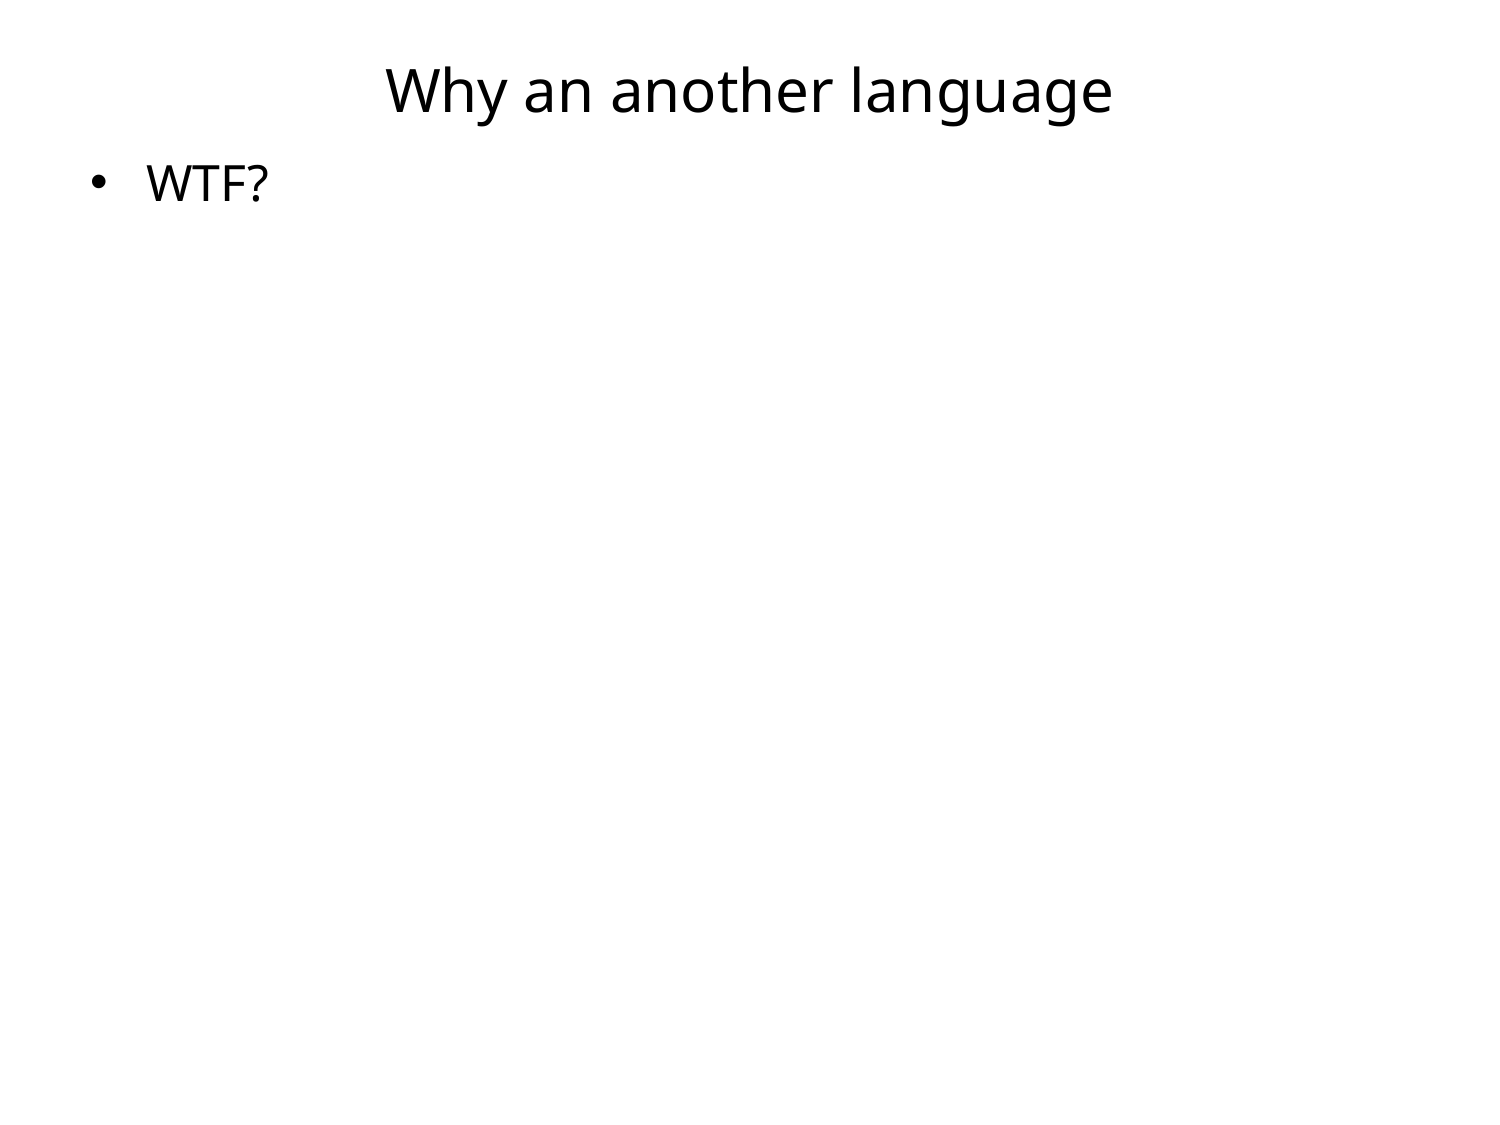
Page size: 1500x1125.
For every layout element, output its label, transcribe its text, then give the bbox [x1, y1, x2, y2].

title Why an another language [75, 45, 1425, 133]
list WTF? [75, 143, 1425, 1005]
